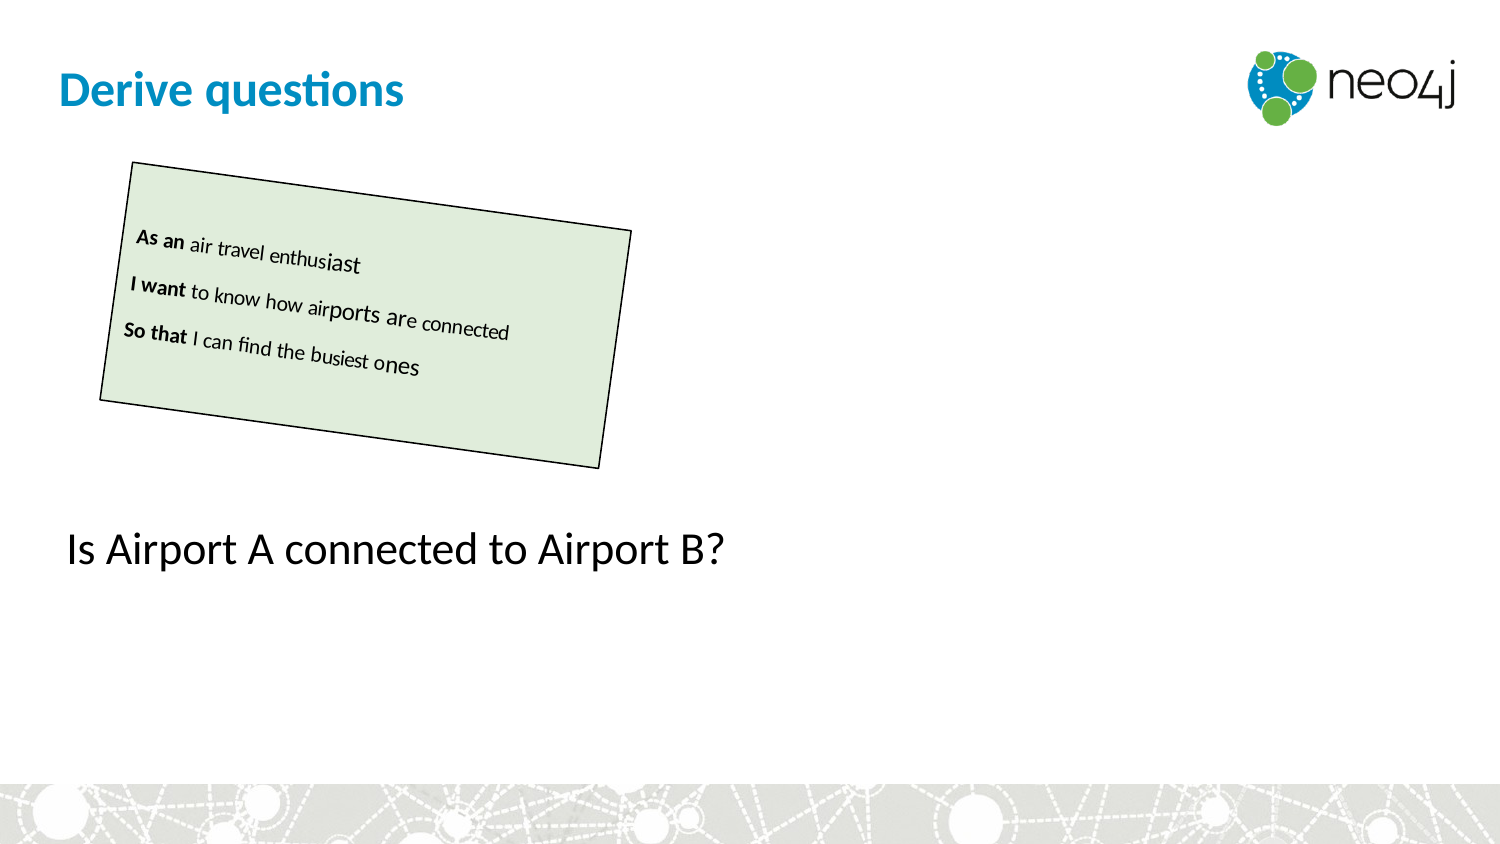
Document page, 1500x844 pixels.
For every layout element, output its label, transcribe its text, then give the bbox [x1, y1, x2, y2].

text_box Is Airport A connected to Airport B? [64, 516, 734, 574]
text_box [98, 161, 633, 470]
picture [0, 784, 1500, 844]
picture [1245, 49, 1457, 128]
text_box Derive questions [56, 54, 410, 117]
